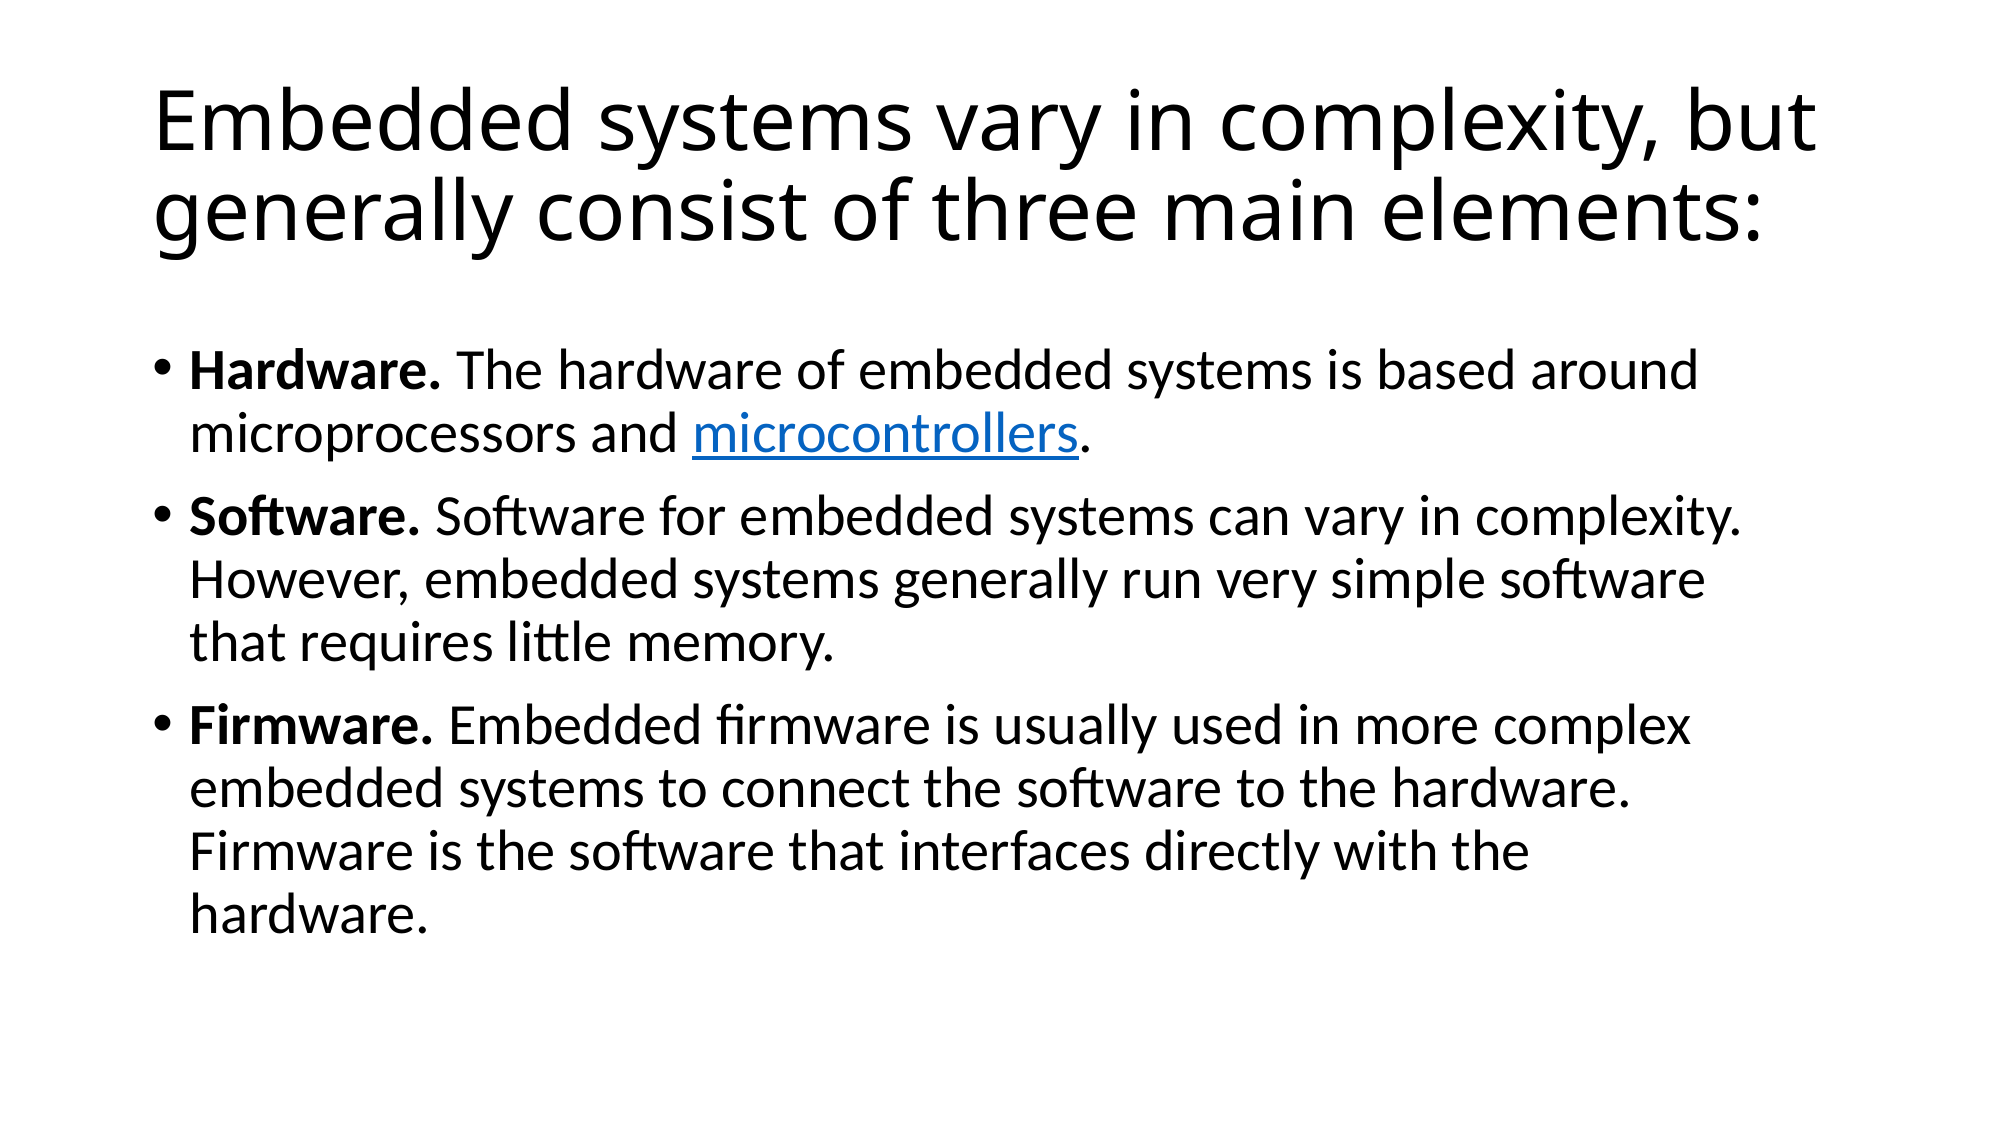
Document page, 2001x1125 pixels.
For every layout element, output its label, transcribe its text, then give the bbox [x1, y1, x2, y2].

title Embedded systems vary in complexity, but generally consist of three main elements: [137, 59, 1863, 278]
list Hardware. The hardware of embedded systems is based around microprocessors and microcontrollers. Software. Software for embedded systems can vary in complexity. However, embedded systems generally run very simple software that requires little memory. Firmware. Embedded firmware is usually used in more complex embedded systems to connect the software to the hardware. Firmware is the software that interfaces directly with the hardware. [137, 331, 1771, 1046]
